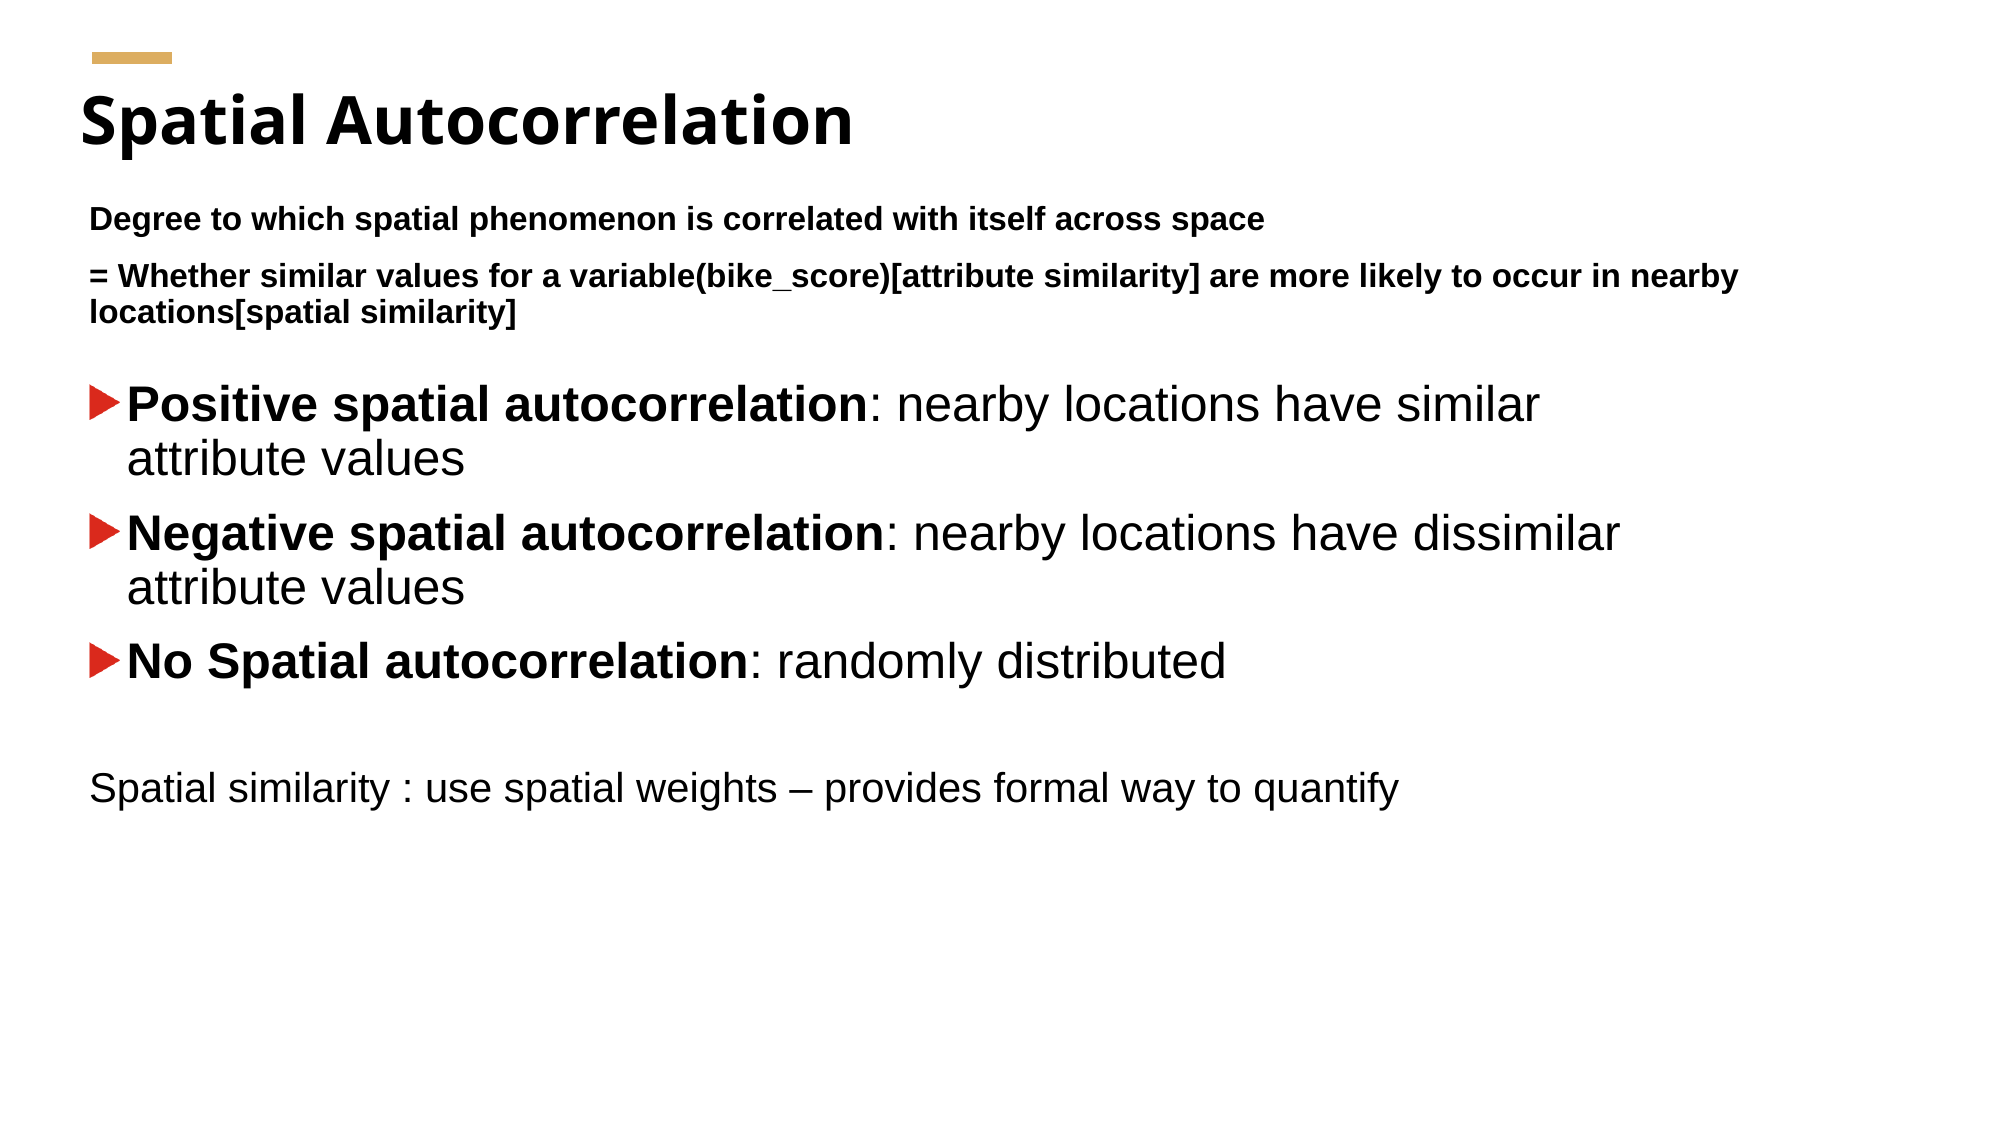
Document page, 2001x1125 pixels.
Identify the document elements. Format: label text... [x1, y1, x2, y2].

picture [89, 384, 120, 420]
list Positive spatial autocorrelation: nearby locations have similar attribute values Negative spatial autocorrelation: nearby locations have dissimilar attribute values No Spatial autocorrelation: randomly distributed [74, 370, 1687, 687]
picture [89, 642, 120, 678]
title Spatial Autocorrelation [65, 14, 1935, 232]
picture [89, 513, 120, 549]
text_box Spatial similarity : use spatial weights – provides formal way to quantify [74, 687, 1687, 1111]
list Degree to which spatial phenomenon is correlated with itself across space = Whether similar values for a variable(bike_score)[attribute similarity] are more likely to occur in nearby locations[spatial similarity] [74, 192, 1757, 338]
